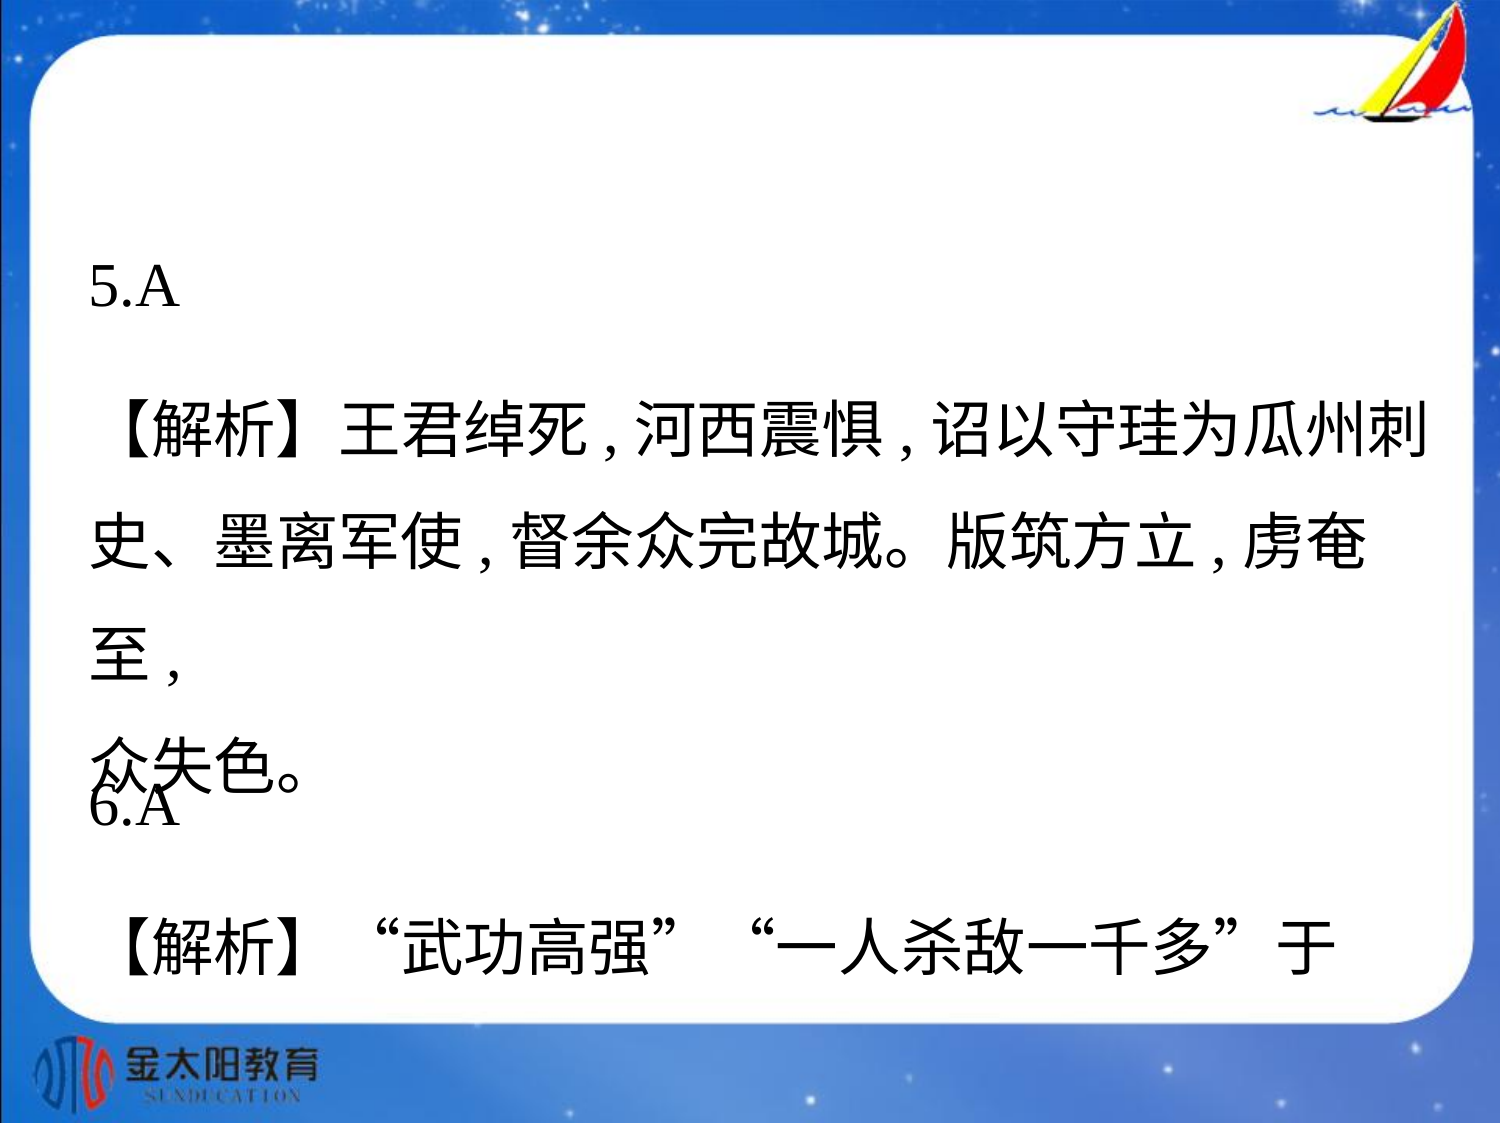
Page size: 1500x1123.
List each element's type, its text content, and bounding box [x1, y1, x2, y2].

text_box 5.A [88, 206, 1453, 320]
text_box 【解析】王君绰死,河西震惧,诏以守珪为瓜州刺 史、墨离军使,督余众完故城。版筑方立,虏奄至, 众失色。 [88, 351, 1453, 724]
picture [0, 0, 1500, 1123]
text_box 6.A [88, 724, 1453, 838]
text_box 【解析】“武功高强”“一人杀敌一千多”于 [88, 870, 1453, 983]
